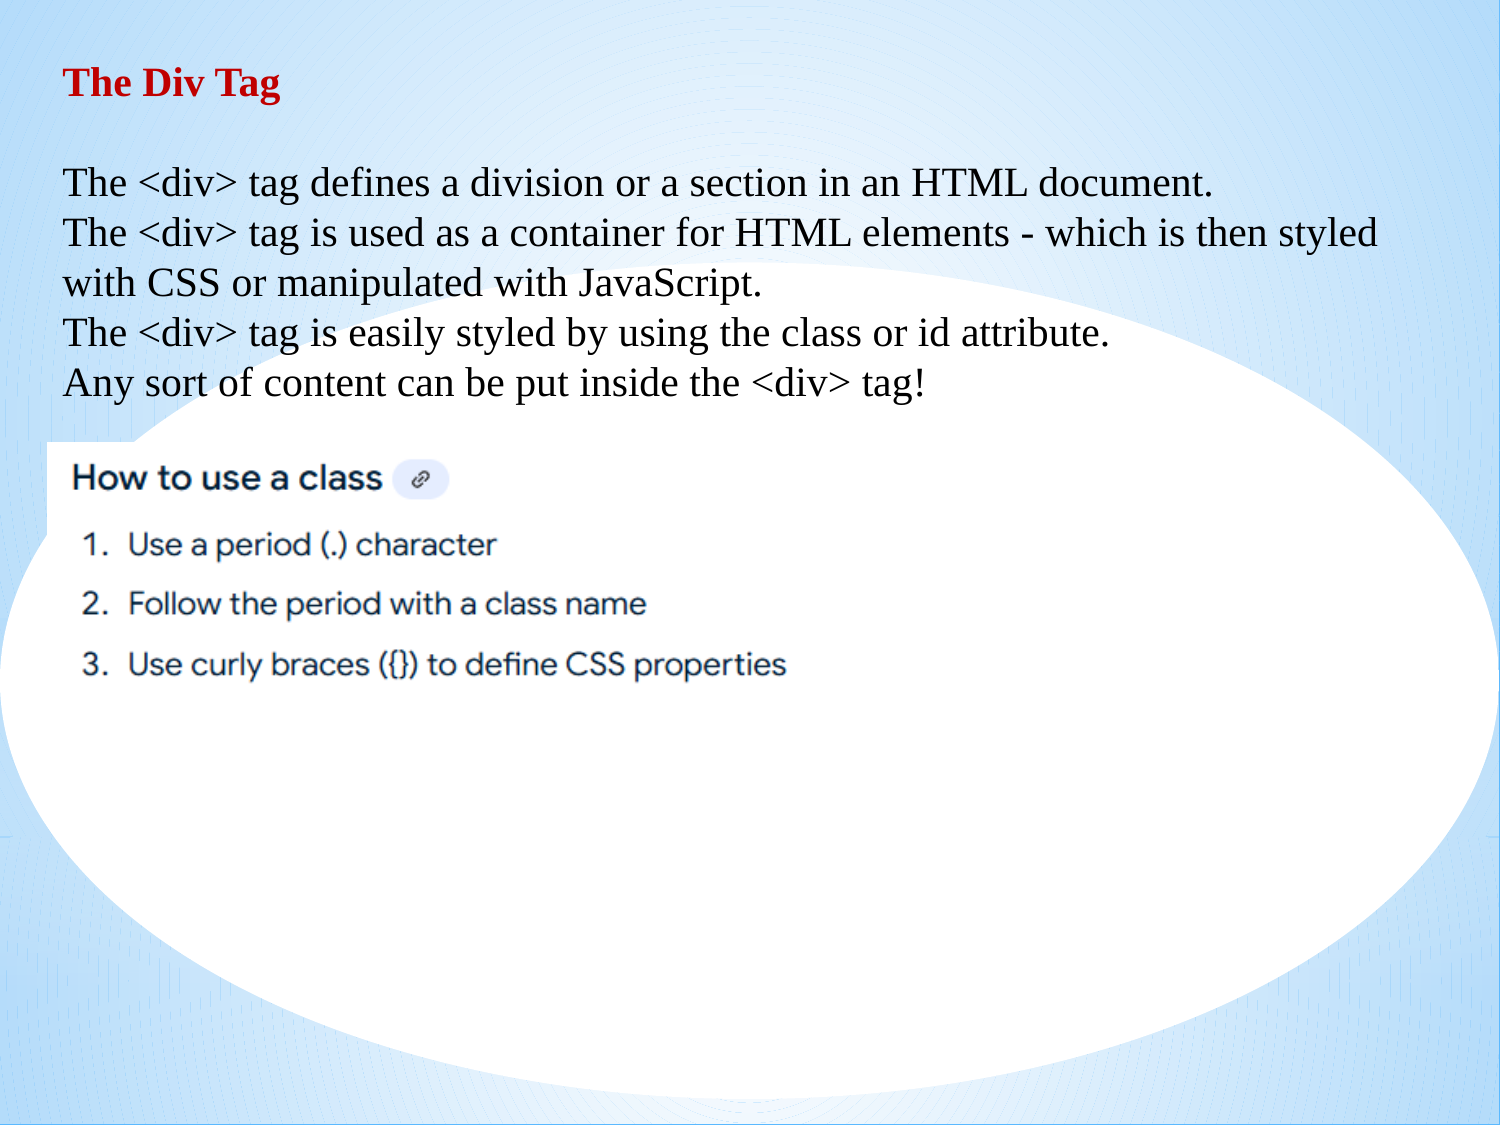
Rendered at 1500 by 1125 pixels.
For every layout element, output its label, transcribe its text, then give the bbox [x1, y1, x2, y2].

picture [47, 442, 818, 710]
text_box The Div Tag The <div> tag defines a division or a section in an HTML document. The <div> tag is used as a container for HTML elements - which is then styled with CSS or manipulated with JavaScript. The <div> tag is easily styled by using the class or id attribute. Any sort of content can be put inside the <div> tag! [47, 47, 1446, 413]
